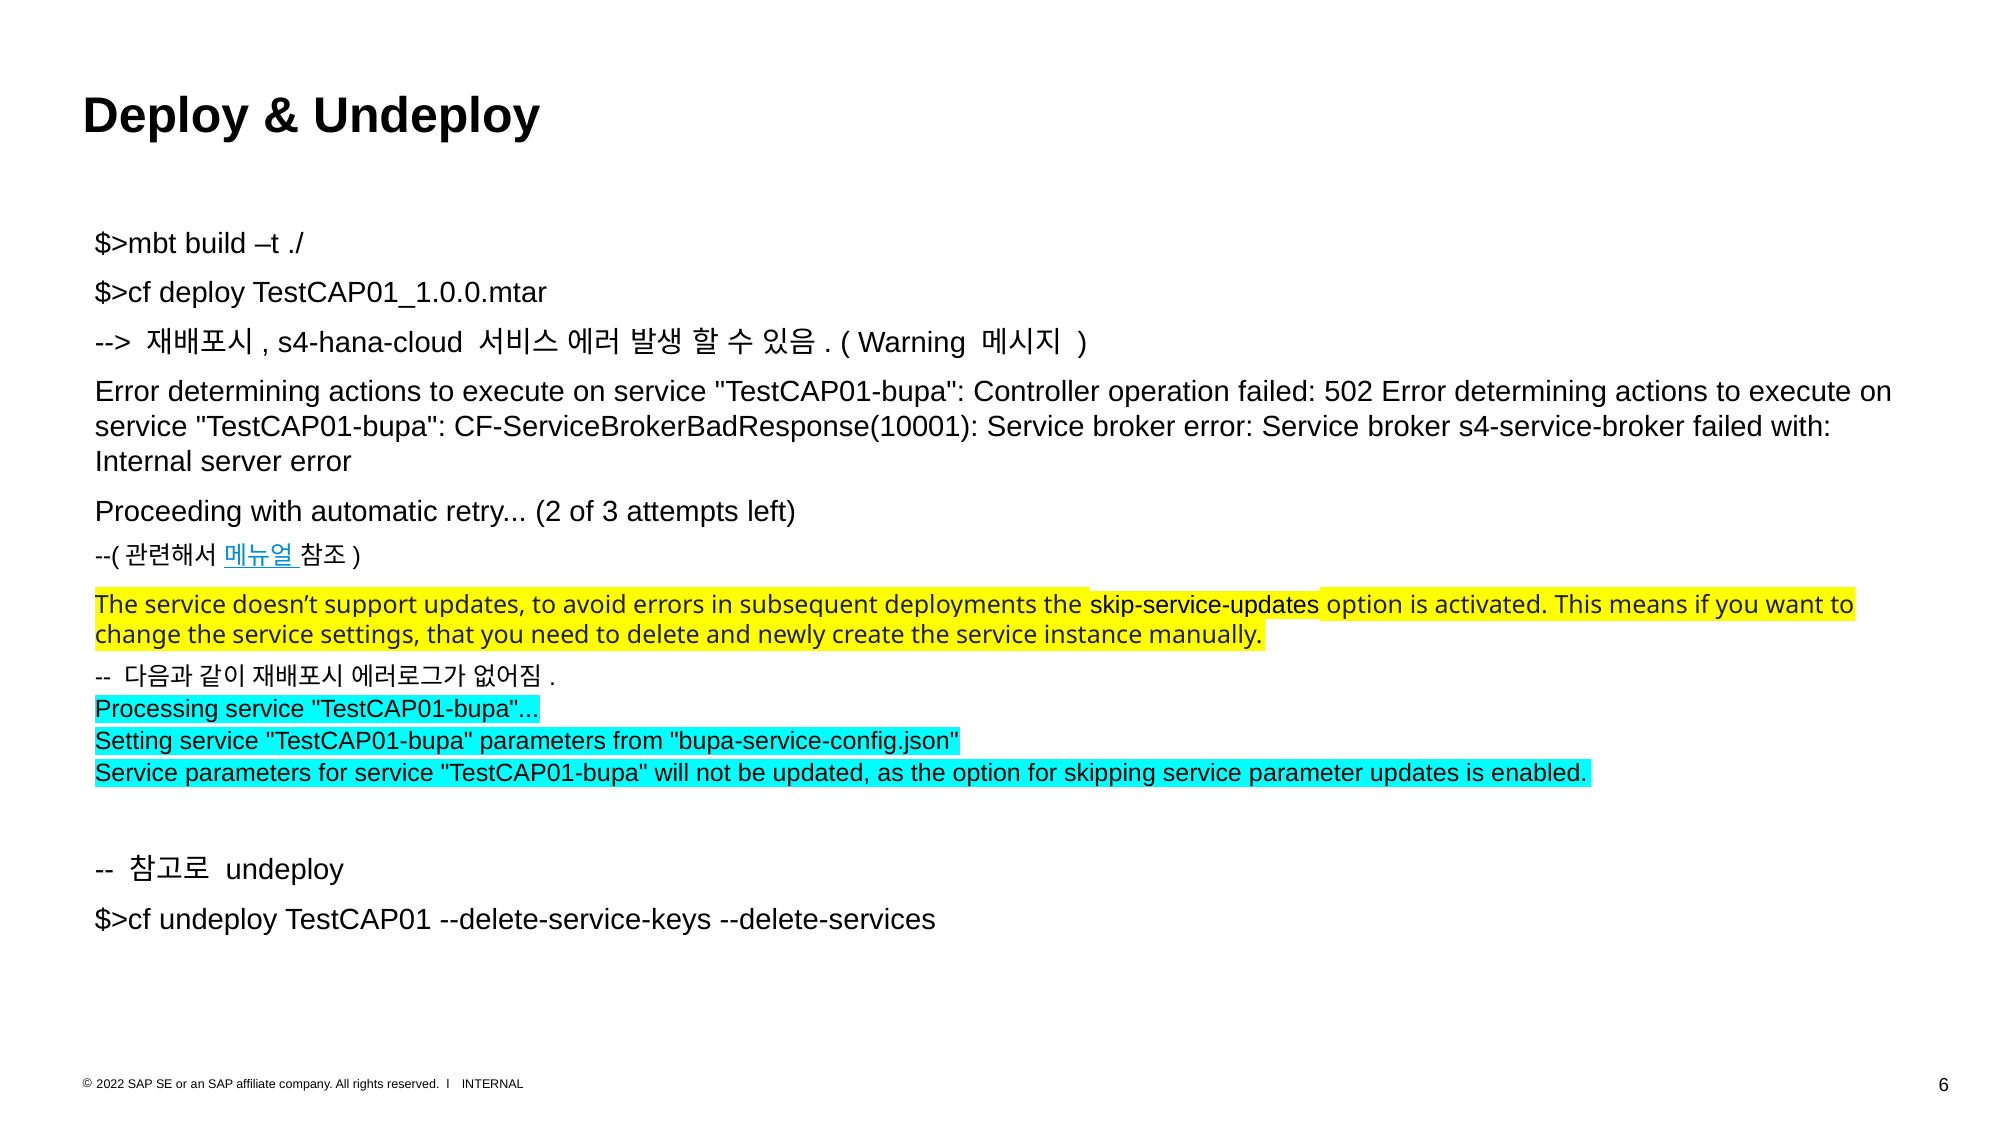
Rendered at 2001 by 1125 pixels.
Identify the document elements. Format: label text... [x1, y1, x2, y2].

title Deploy & Undeploy [82, 82, 1918, 144]
text_box $>mbt build –t ./ $>cf deploy TestCAP01_1.0.0.mtar --> 재배포시, s4-hana-cloud 서비스 에러 발생 할 수 있음. ( Warning 메시지 ) Error determining actions to execute on service "TestCAP01-bupa": Controller operation failed: 502 Error determining actions to execute on service "TestCAP01-bupa": CF-ServiceBrokerBadResponse(10001): Service broker error: Service broker s4-service-broker failed with: Internal server error Proceeding with automatic retry... (2 of 3 attempts left) --(관련해서 메뉴얼 참조) The service doesn’t support updates, to avoid errors in subsequent deployments the skip-service-updates option is activated. This means if you want to change the service settings, that you need to delete and newly create the service instance manually. -- 다음과 같이 재배포시 에러로그가 없어짐. Processing service "TestCAP01-bupa"... Setting service "TestCAP01-bupa" parameters from "bupa-service-config.json" Service parameters for service "TestCAP01-bupa" will not be updated, as the option for skipping service parameter updates is enabled. -- 참고로 undeploy $>cf undeploy TestCAP01 --delete-service-keys --delete-services [94, 224, 1930, 936]
